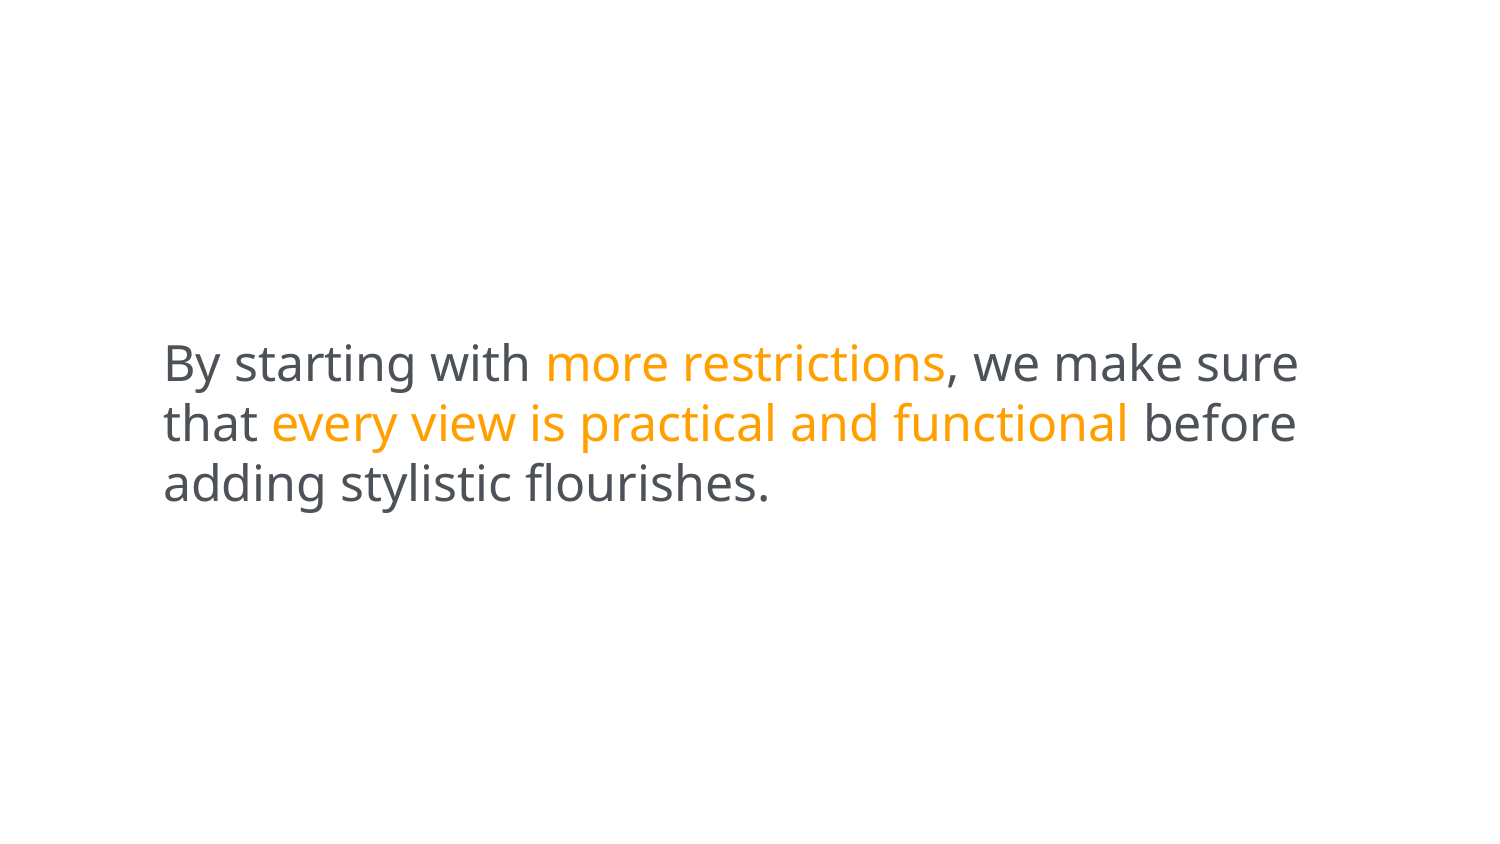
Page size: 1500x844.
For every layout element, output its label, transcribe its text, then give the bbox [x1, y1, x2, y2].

text_box By starting with more restrictions, we make sure that every view is practical and functional before adding stylistic flourishes. [148, 190, 1352, 654]
